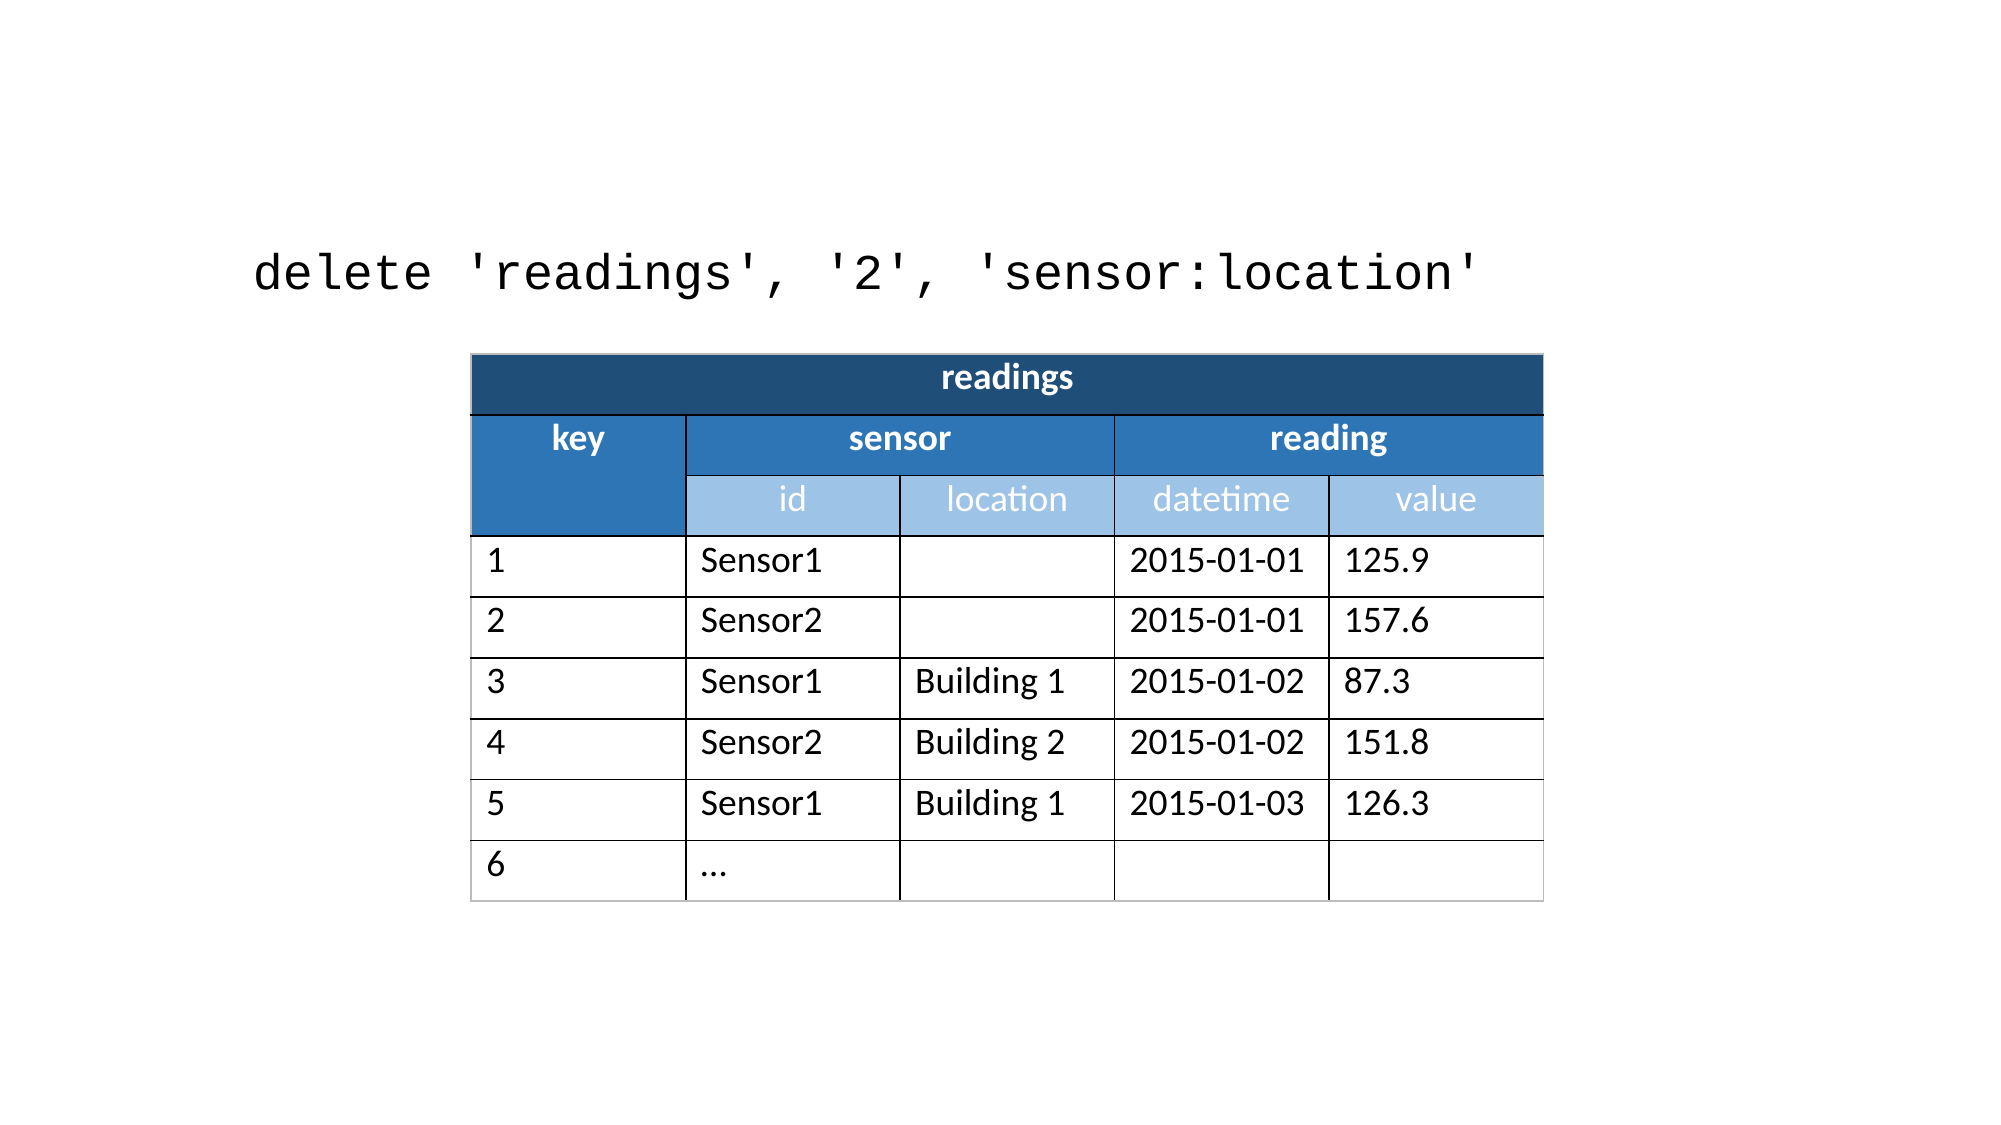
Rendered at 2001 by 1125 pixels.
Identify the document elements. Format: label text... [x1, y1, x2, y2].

table_cell Sensor1 [687, 659, 899, 718]
table_cell [1115, 841, 1328, 900]
table_cell 5 [472, 780, 685, 840]
table_cell 2015-01-03 [1115, 780, 1328, 840]
table_cell 4 [472, 720, 685, 779]
table_cell id [687, 476, 899, 535]
table_cell key [472, 416, 685, 535]
table_cell 87.3 [1330, 659, 1543, 718]
table_cell 151.8 [1330, 720, 1543, 779]
table_cell Sensor2 [687, 598, 899, 657]
table_cell sensor [687, 416, 1114, 475]
table_cell Building 1 [901, 780, 1114, 840]
table_cell [901, 598, 1114, 657]
table_cell … [687, 841, 899, 900]
table_cell 2015-01-01 [1115, 598, 1328, 657]
table_cell value [1330, 476, 1543, 535]
table_cell 6 [472, 841, 685, 900]
table_cell Sensor2 [687, 720, 899, 779]
table_cell Sensor1 [687, 780, 899, 840]
table_cell [901, 537, 1114, 596]
table_header readings [472, 355, 1543, 414]
text_box delete 'readings', '2', 'sensor:location' [238, 231, 1872, 307]
table_cell datetime [1115, 476, 1328, 535]
table_cell 2 [472, 598, 685, 657]
table_cell 2015-01-02 [1115, 720, 1328, 779]
table_cell 126.3 [1330, 780, 1543, 840]
table_cell reading [1115, 416, 1543, 475]
table_cell 3 [472, 659, 685, 718]
table_cell location [901, 476, 1114, 535]
table_cell 157.6 [1330, 598, 1543, 657]
table_cell 2015-01-01 [1115, 537, 1328, 596]
table_cell [1330, 841, 1543, 900]
table_cell [901, 841, 1114, 900]
table_cell 2015-01-02 [1115, 659, 1328, 718]
table_cell Sensor1 [687, 537, 899, 596]
table_cell Building 1 [901, 659, 1114, 718]
table_cell 125.9 [1330, 537, 1543, 596]
table_cell Building 2 [901, 720, 1114, 779]
table_cell 1 [472, 537, 685, 596]
